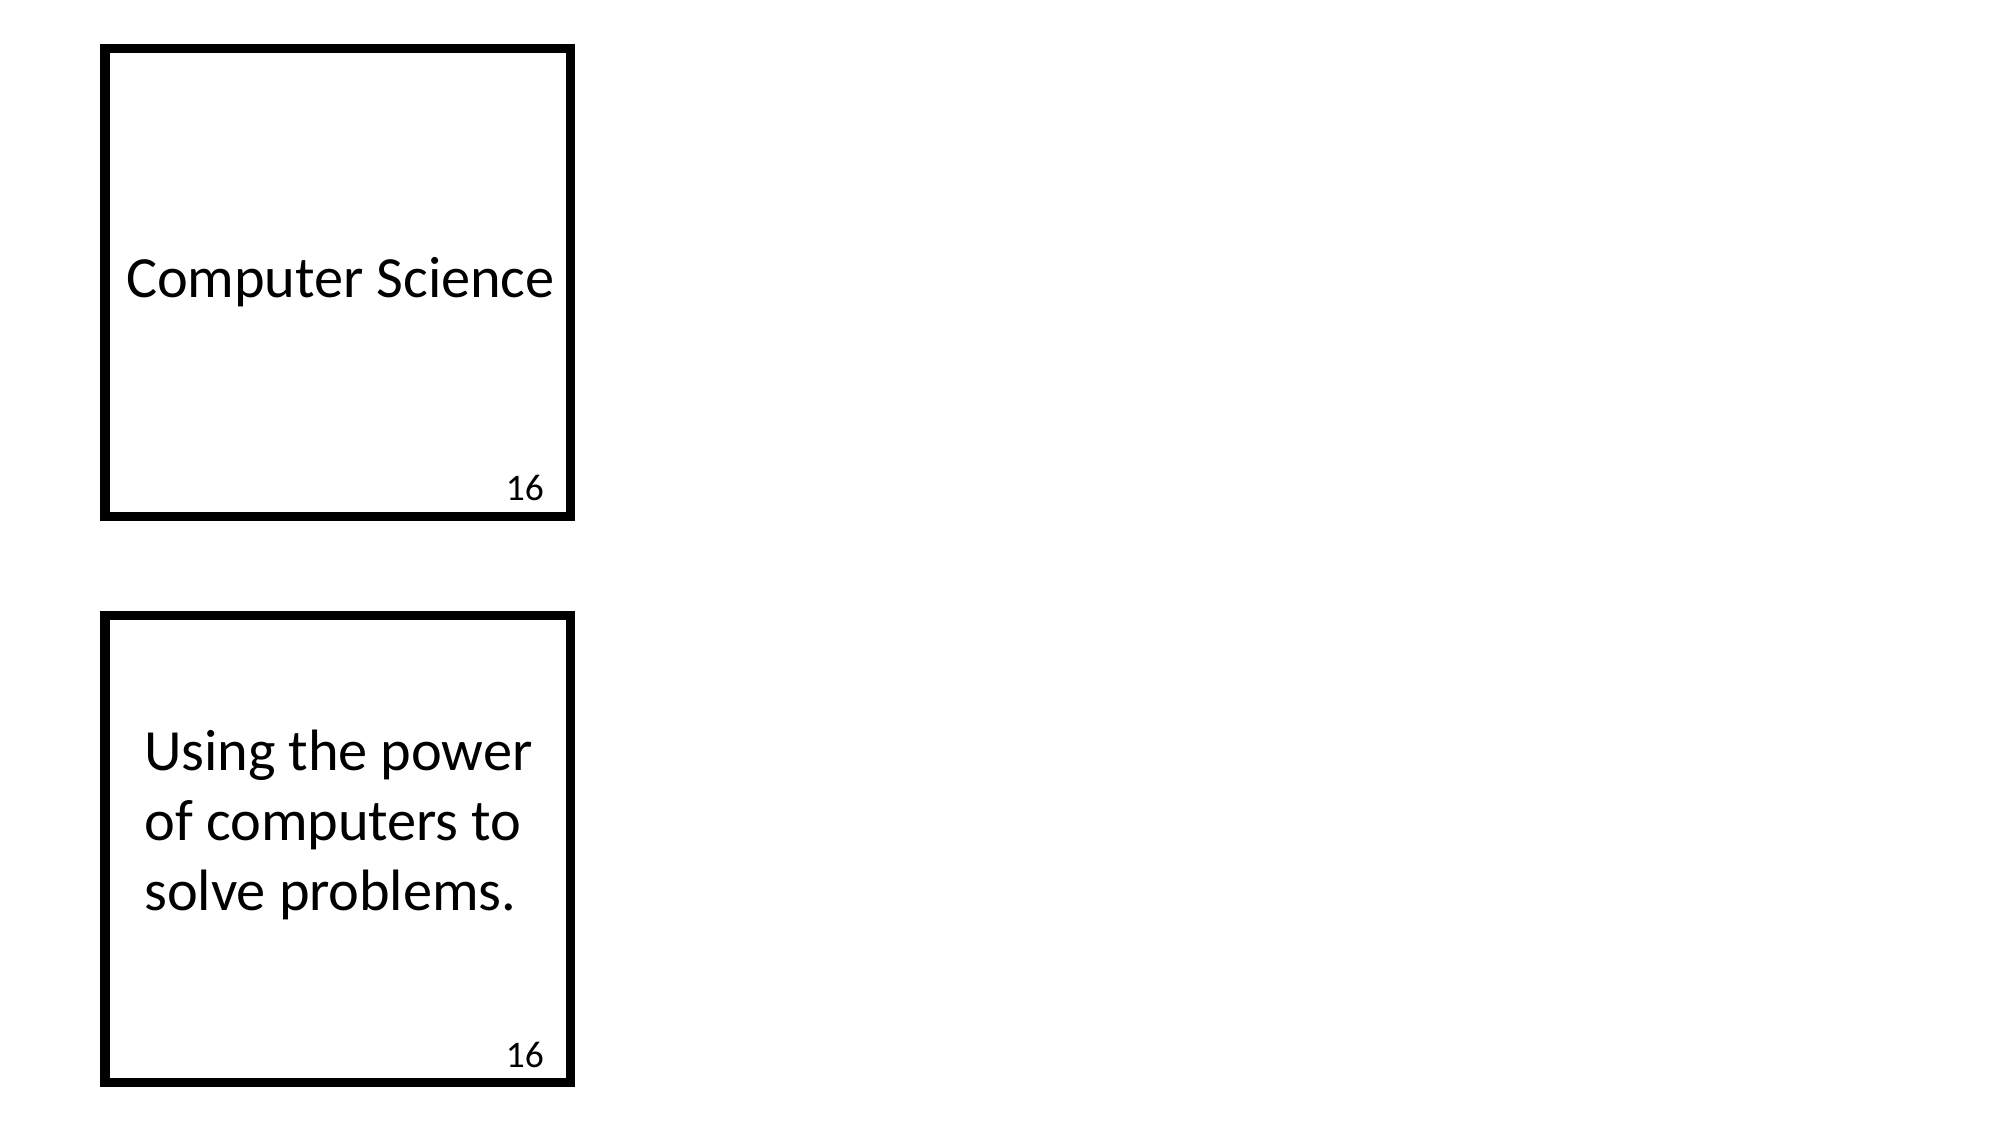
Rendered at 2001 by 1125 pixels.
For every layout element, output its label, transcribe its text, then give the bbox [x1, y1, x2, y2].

text_box 16 [491, 1022, 571, 1082]
text_box 16 [491, 455, 571, 516]
text_box Computer Science [111, 231, 577, 317]
text_box [104, 48, 572, 517]
text_box Using the power of computers to solve problems. [129, 705, 577, 930]
text_box [104, 614, 572, 1084]
